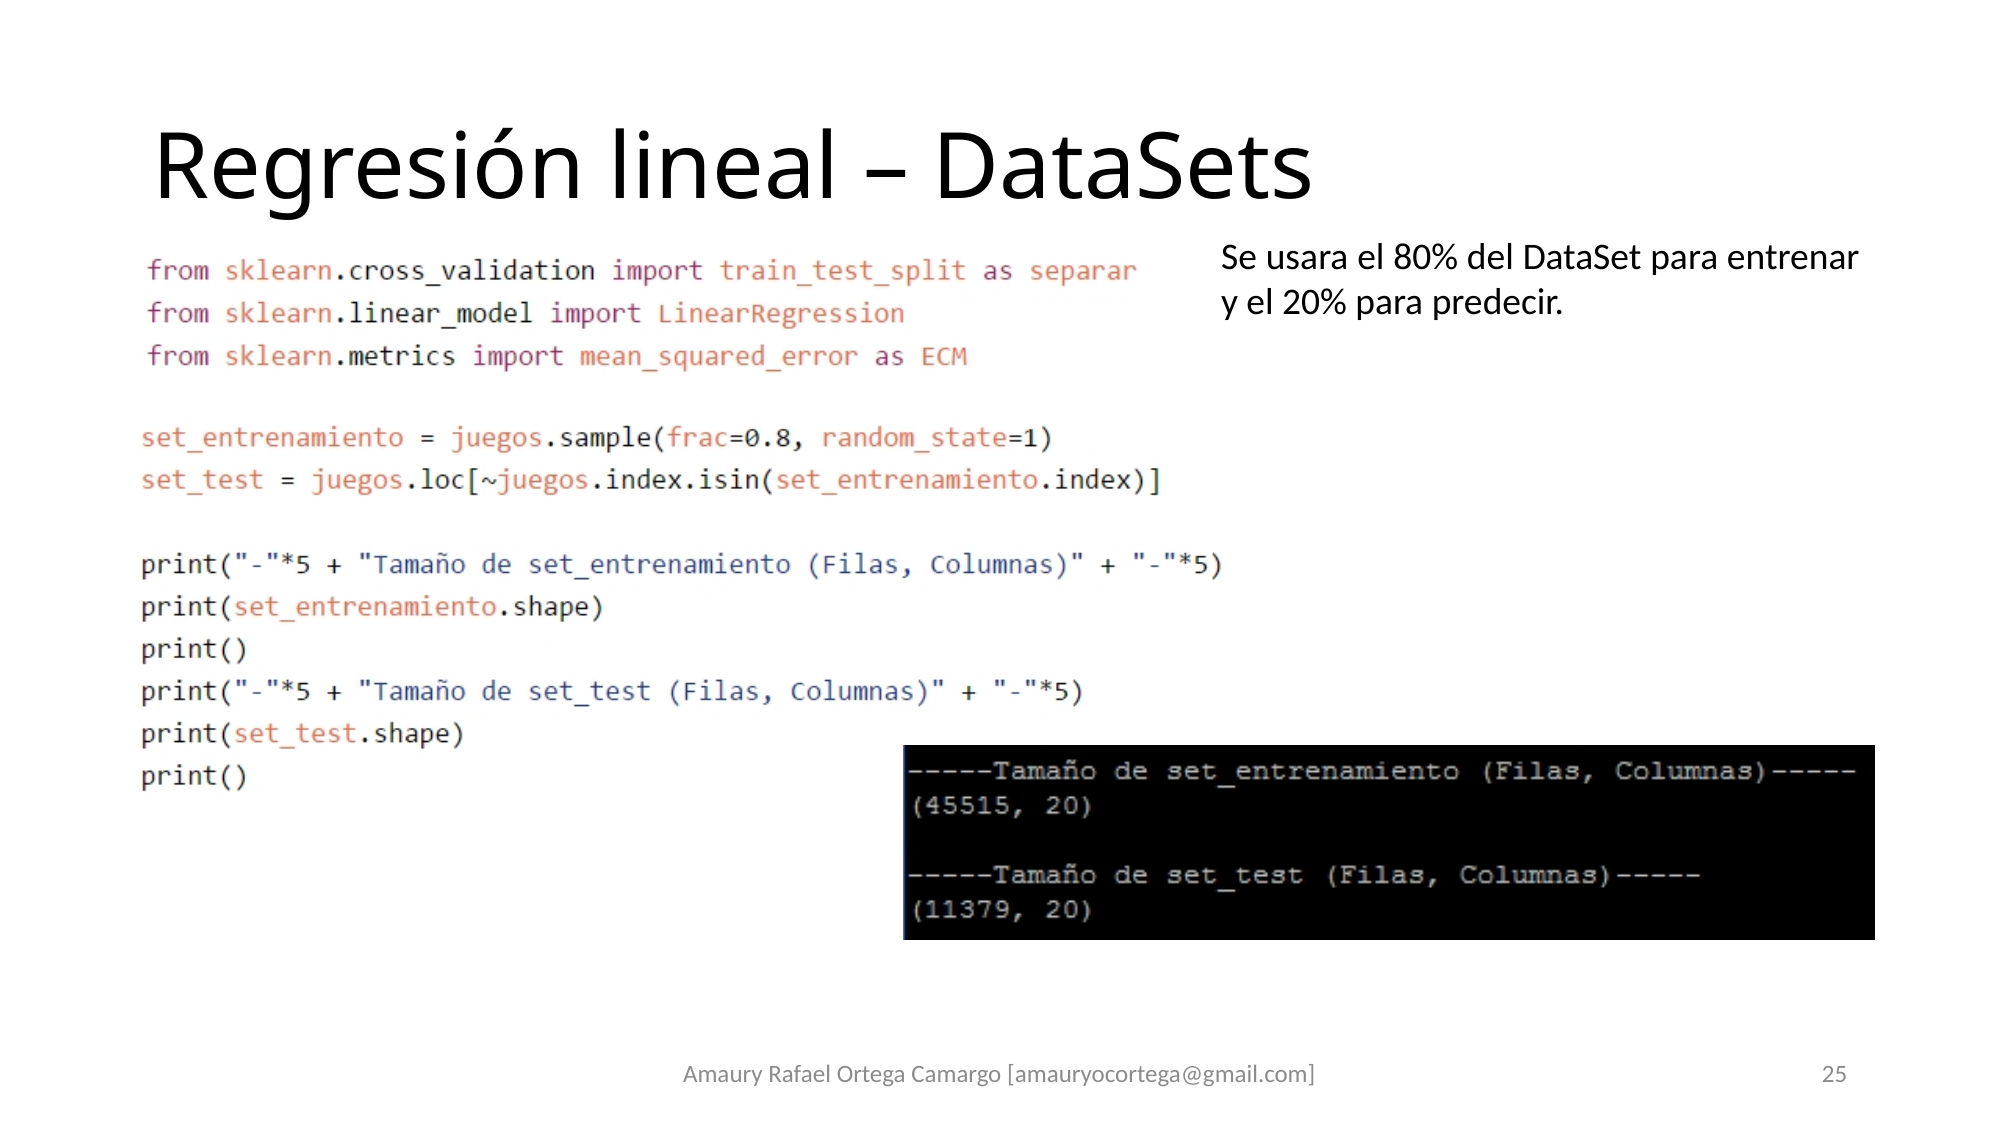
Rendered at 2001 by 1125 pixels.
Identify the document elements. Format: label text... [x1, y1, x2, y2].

text_box Se usara el 80% del DataSet para entrenar y el 20% para predecir. [1206, 224, 1875, 330]
footer Amaury Rafael Ortega Camargo [amauryocortega@gmail.com] [662, 1042, 1338, 1103]
picture [137, 420, 1875, 940]
title Regresión lineal – DataSets [137, 59, 1863, 278]
slide_number 25 [1412, 1042, 1863, 1103]
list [137, 253, 1152, 378]
